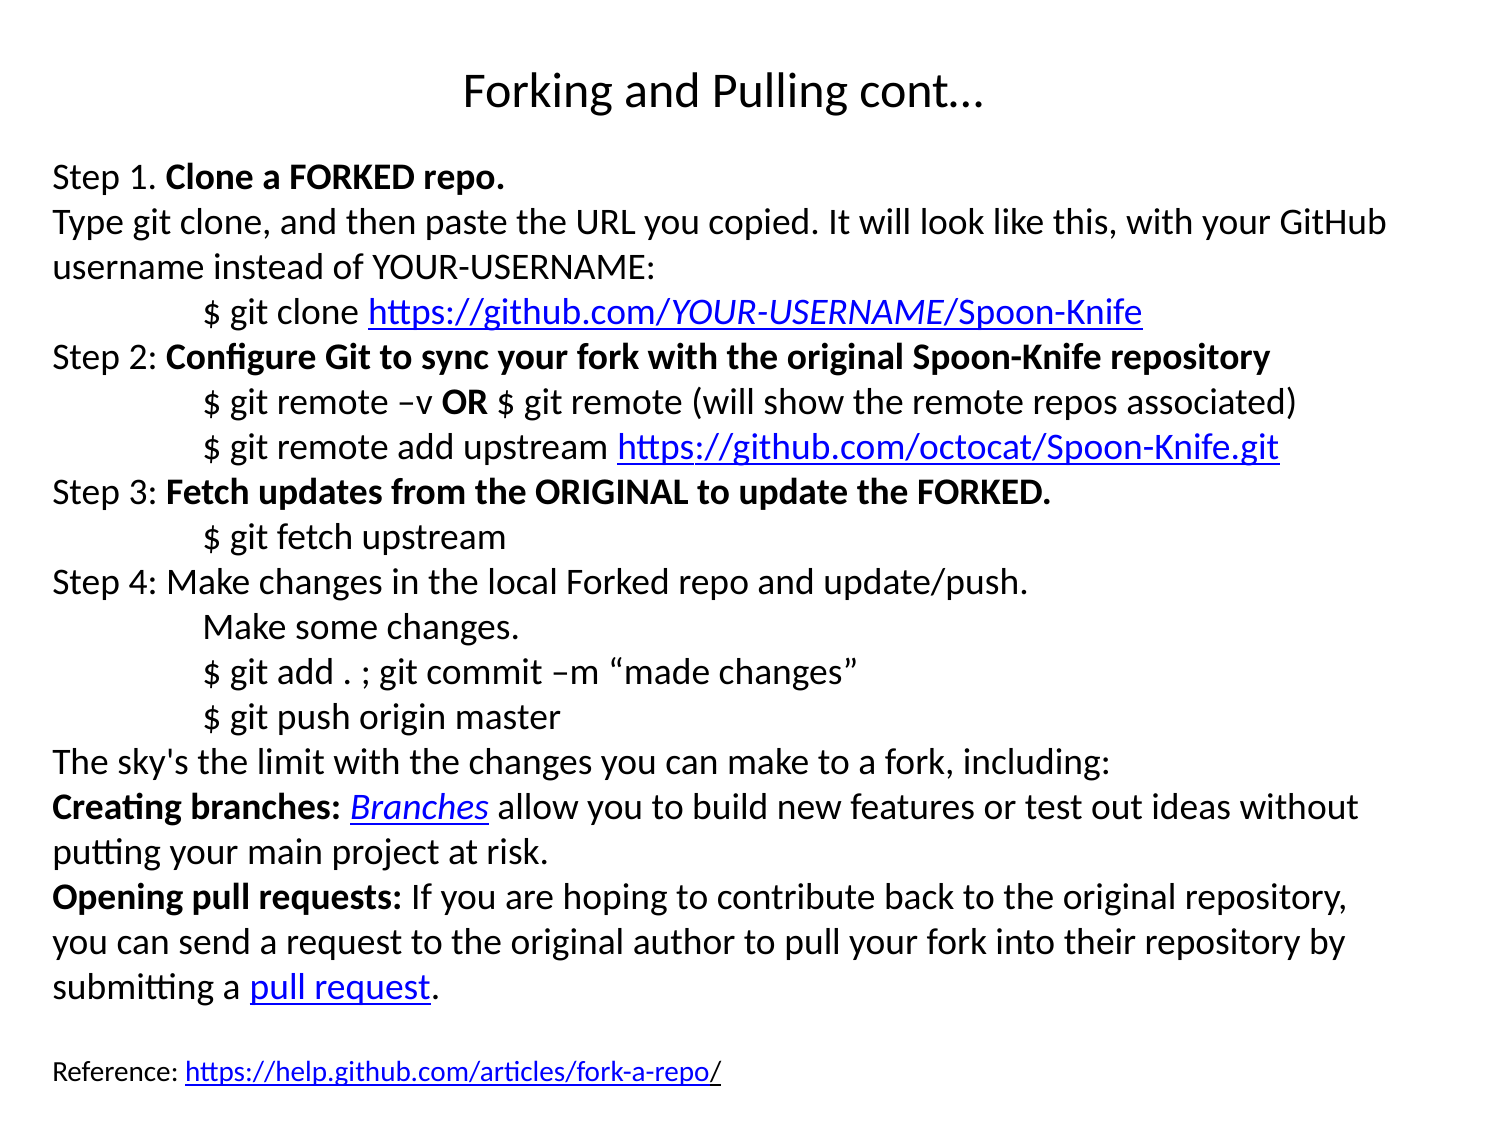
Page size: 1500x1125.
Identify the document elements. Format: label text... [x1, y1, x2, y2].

text_box Step 1. Clone a FORKED repo. Type git clone, and then paste the URL you copied. It will look like this, with your GitHub username instead of YOUR-USERNAME: $ git clone https://github.com/YOUR-USERNAME/Spoon-Knife Step 2: Configure Git to sync your fork with the original Spoon-Knife repository $ git remote –v OR $ git remote (will show the remote repos associated) $ git remote add upstream https://github.com/octocat/Spoon-Knife.git Step 3: Fetch updates from the ORIGINAL to update the FORKED. $ git fetch upstream Step 4: Make changes in the local Forked repo and update/push. Make some changes. $ git add . ; git commit –m “made changes” $ git push origin master The sky's the limit with the changes you can make to a fork, including: Creating branches: Branches allow you to build new features or test out ideas without putting your main project at risk. Opening pull requests: If you are hoping to contribute back to the original repository, you can send a request to the original author to pull your fork into their repository by submitting a pull request. Reference: https://help.github.com/articles/fork-a-repo/ [37, 145, 1425, 1095]
text_box Forking and Pulling cont… [436, 49, 1010, 125]
